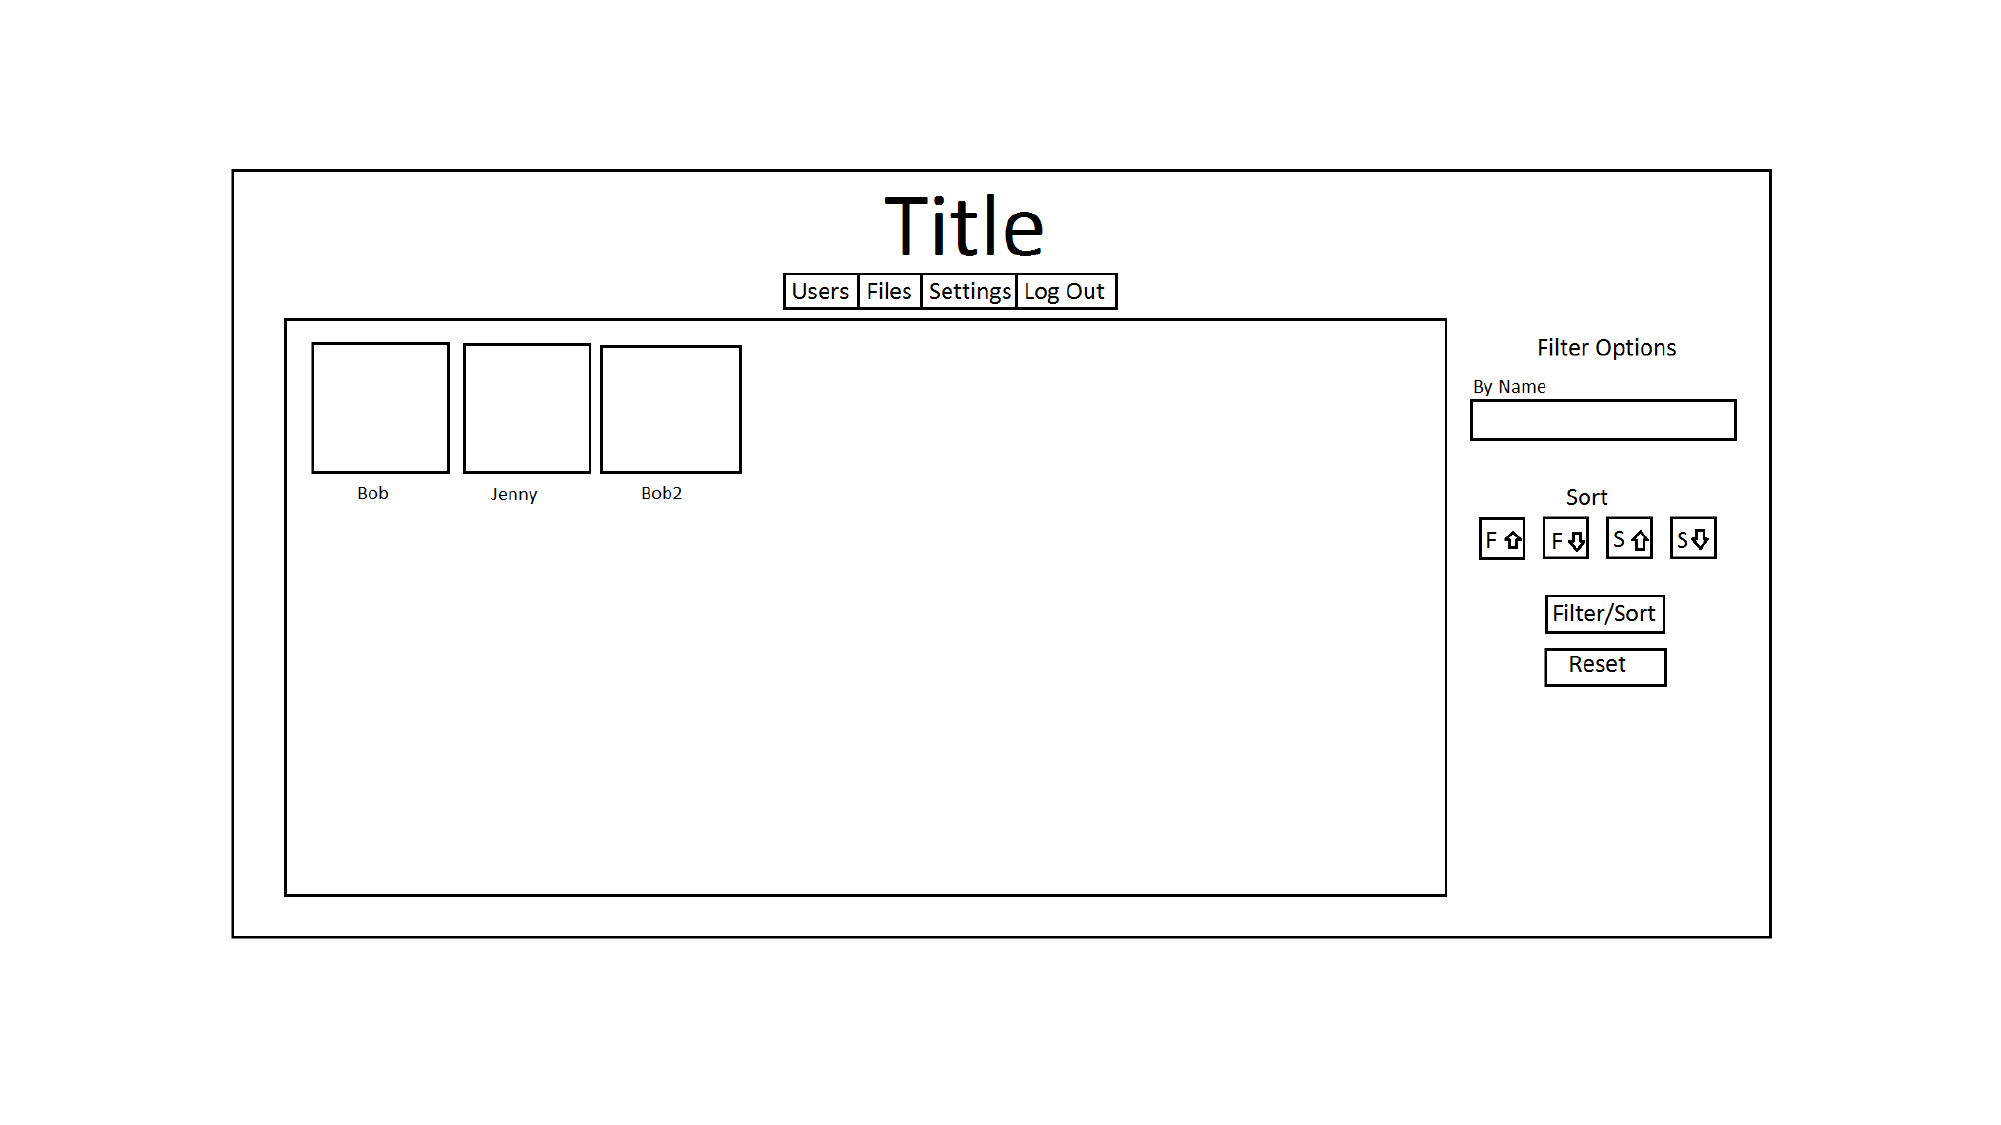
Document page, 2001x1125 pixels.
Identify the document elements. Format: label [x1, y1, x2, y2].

picture [172, 154, 1823, 959]
